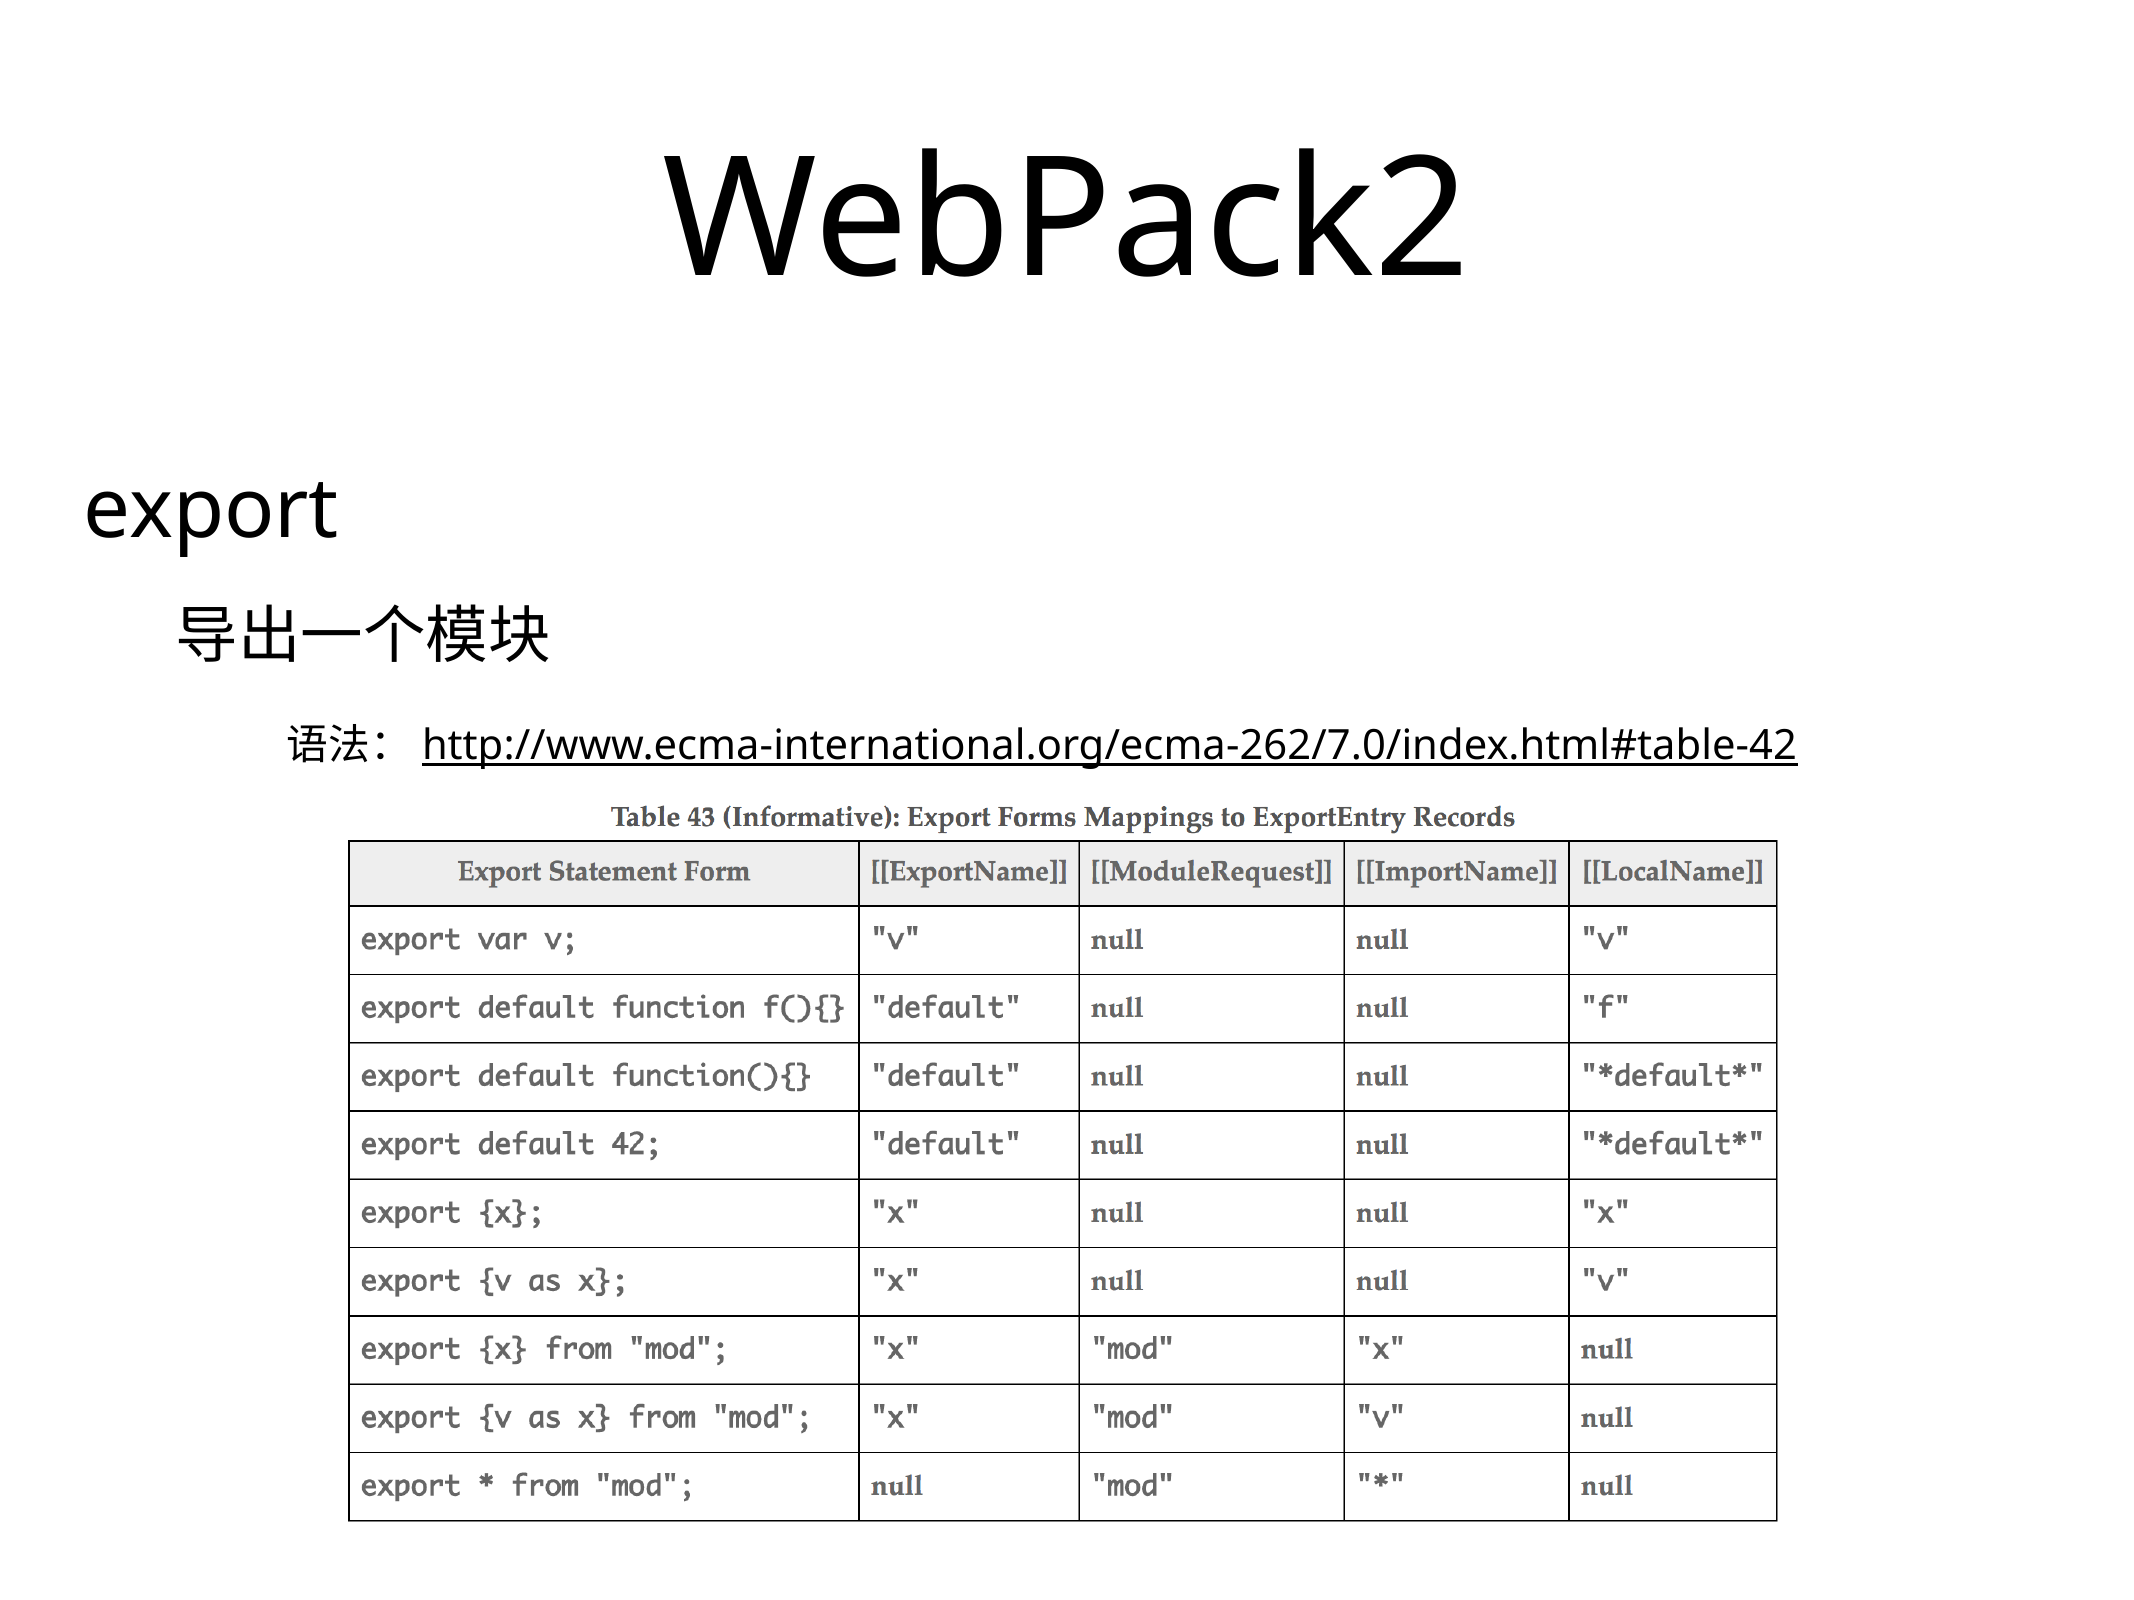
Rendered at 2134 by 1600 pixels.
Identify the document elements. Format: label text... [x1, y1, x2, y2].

title WebPack2 [0, 0, 2134, 418]
picture [337, 801, 1788, 1532]
text_box 语法：http://www.ecma-international.org/ecma-262/7.0/index.html#table-42 [278, 709, 1807, 777]
text_box export [75, 445, 348, 563]
text_box 导出一个模块 [167, 586, 560, 679]
